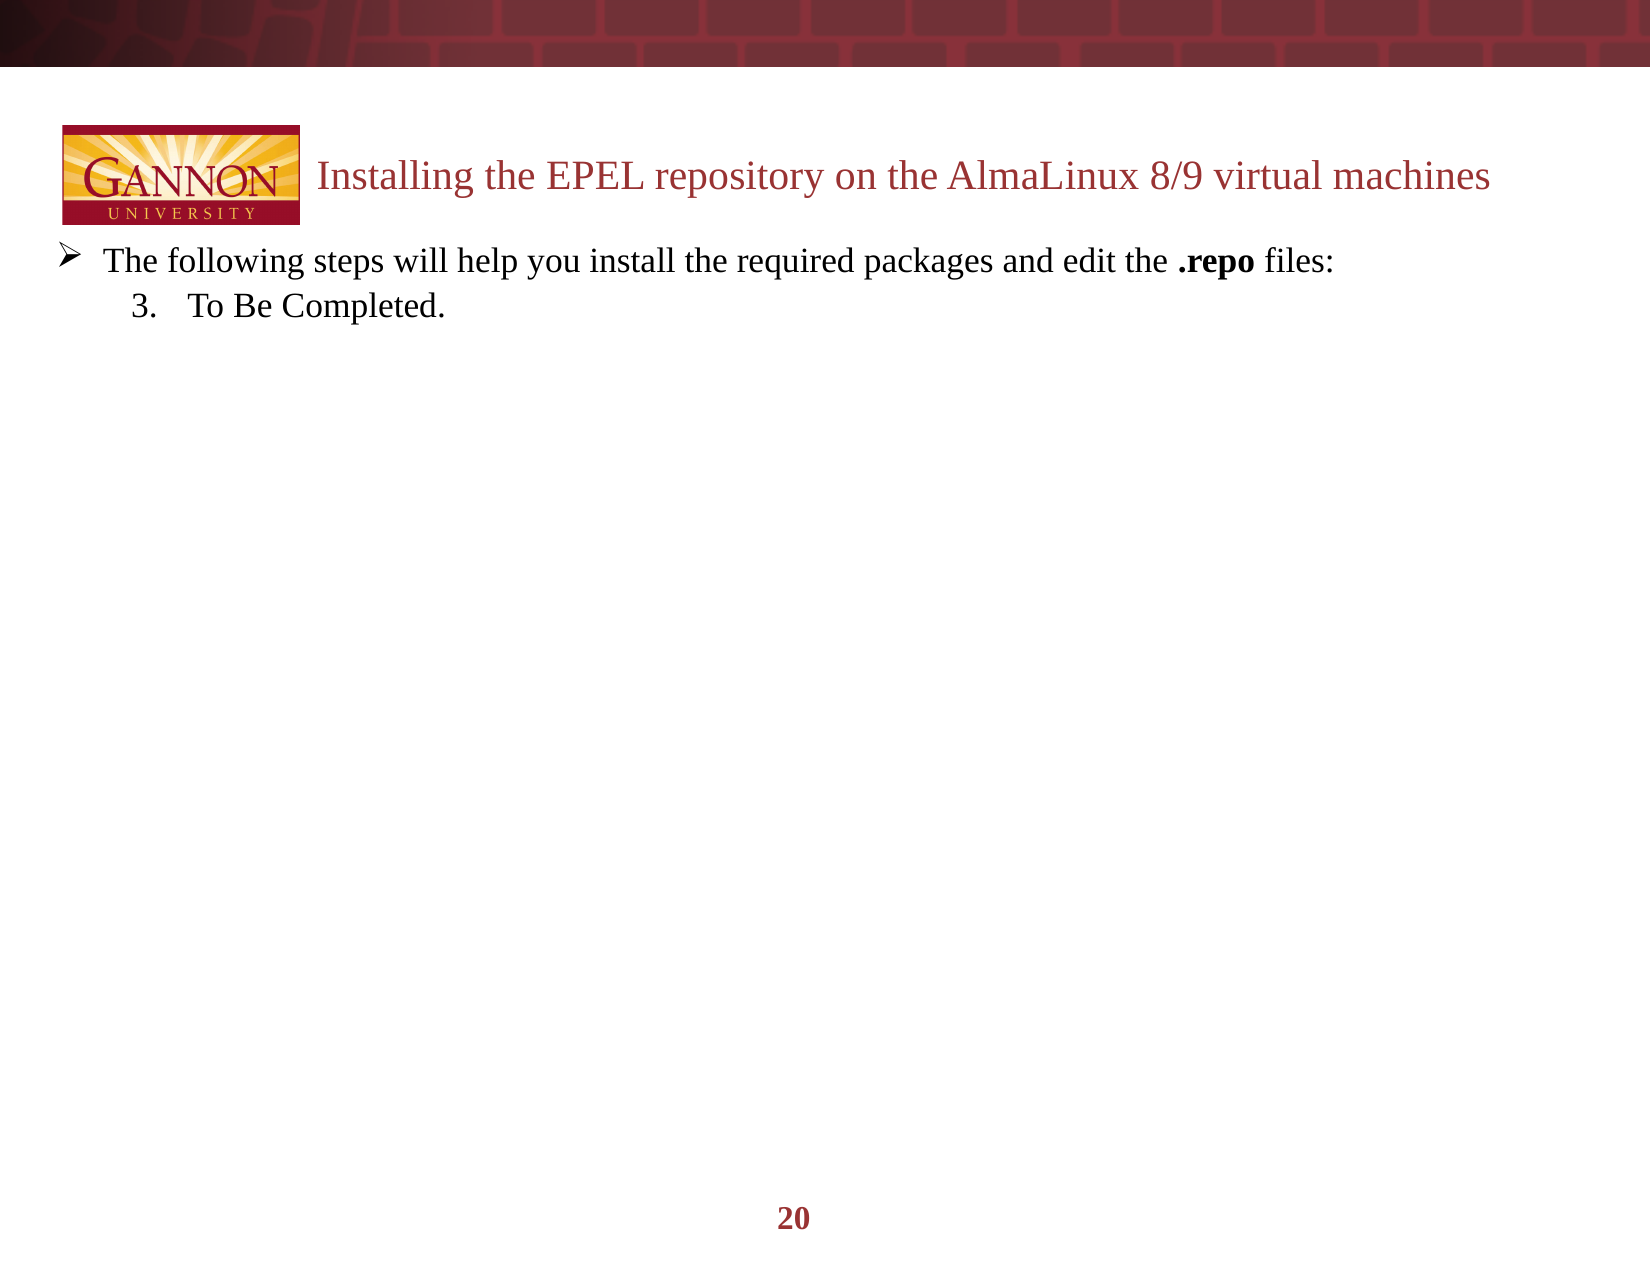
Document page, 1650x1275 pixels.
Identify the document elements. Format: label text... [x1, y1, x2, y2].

slide_number 20 [674, 1187, 913, 1251]
text_box Installing the EPEL repository on the AlmaLinux 8/9 virtual machines [299, 116, 1638, 229]
text_box The following steps will help you install the required packages and edit the .repo files: To Be Completed. [41, 234, 1623, 1125]
